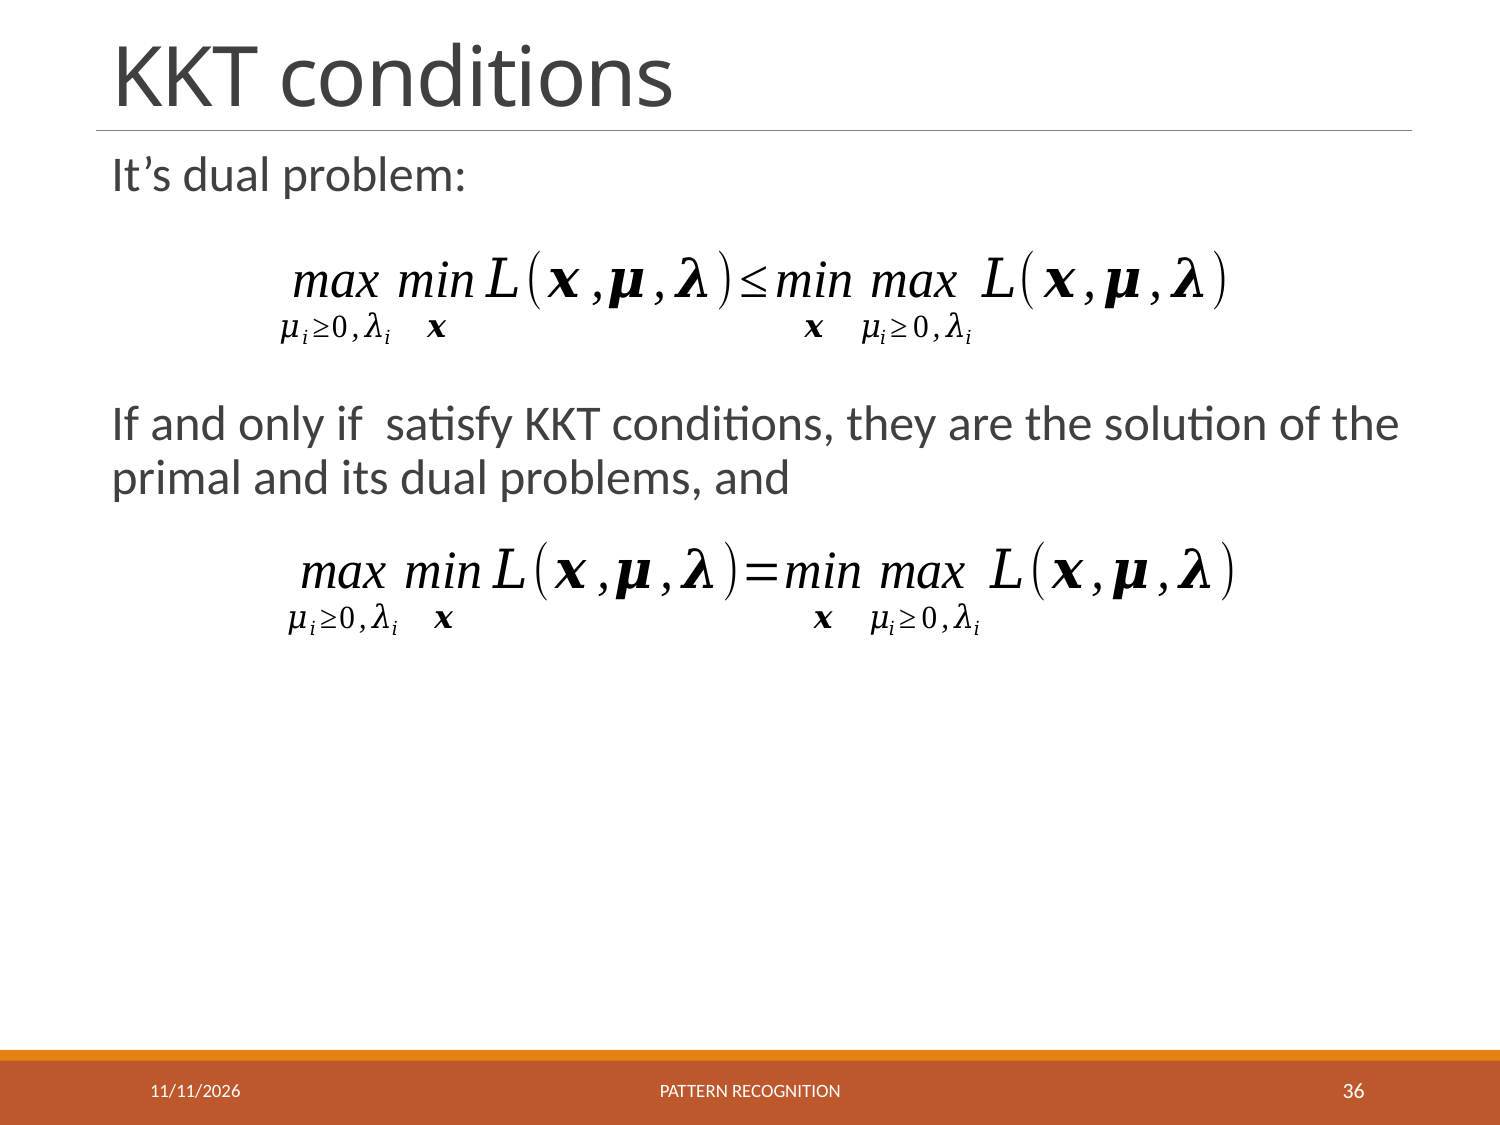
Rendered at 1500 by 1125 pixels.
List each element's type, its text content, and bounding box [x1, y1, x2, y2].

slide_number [135, 1059, 440, 1120]
footer Pattern recognition [453, 1059, 1047, 1120]
title KKT conditions [96, 19, 1413, 131]
slide_number 36 [1218, 1059, 1380, 1120]
